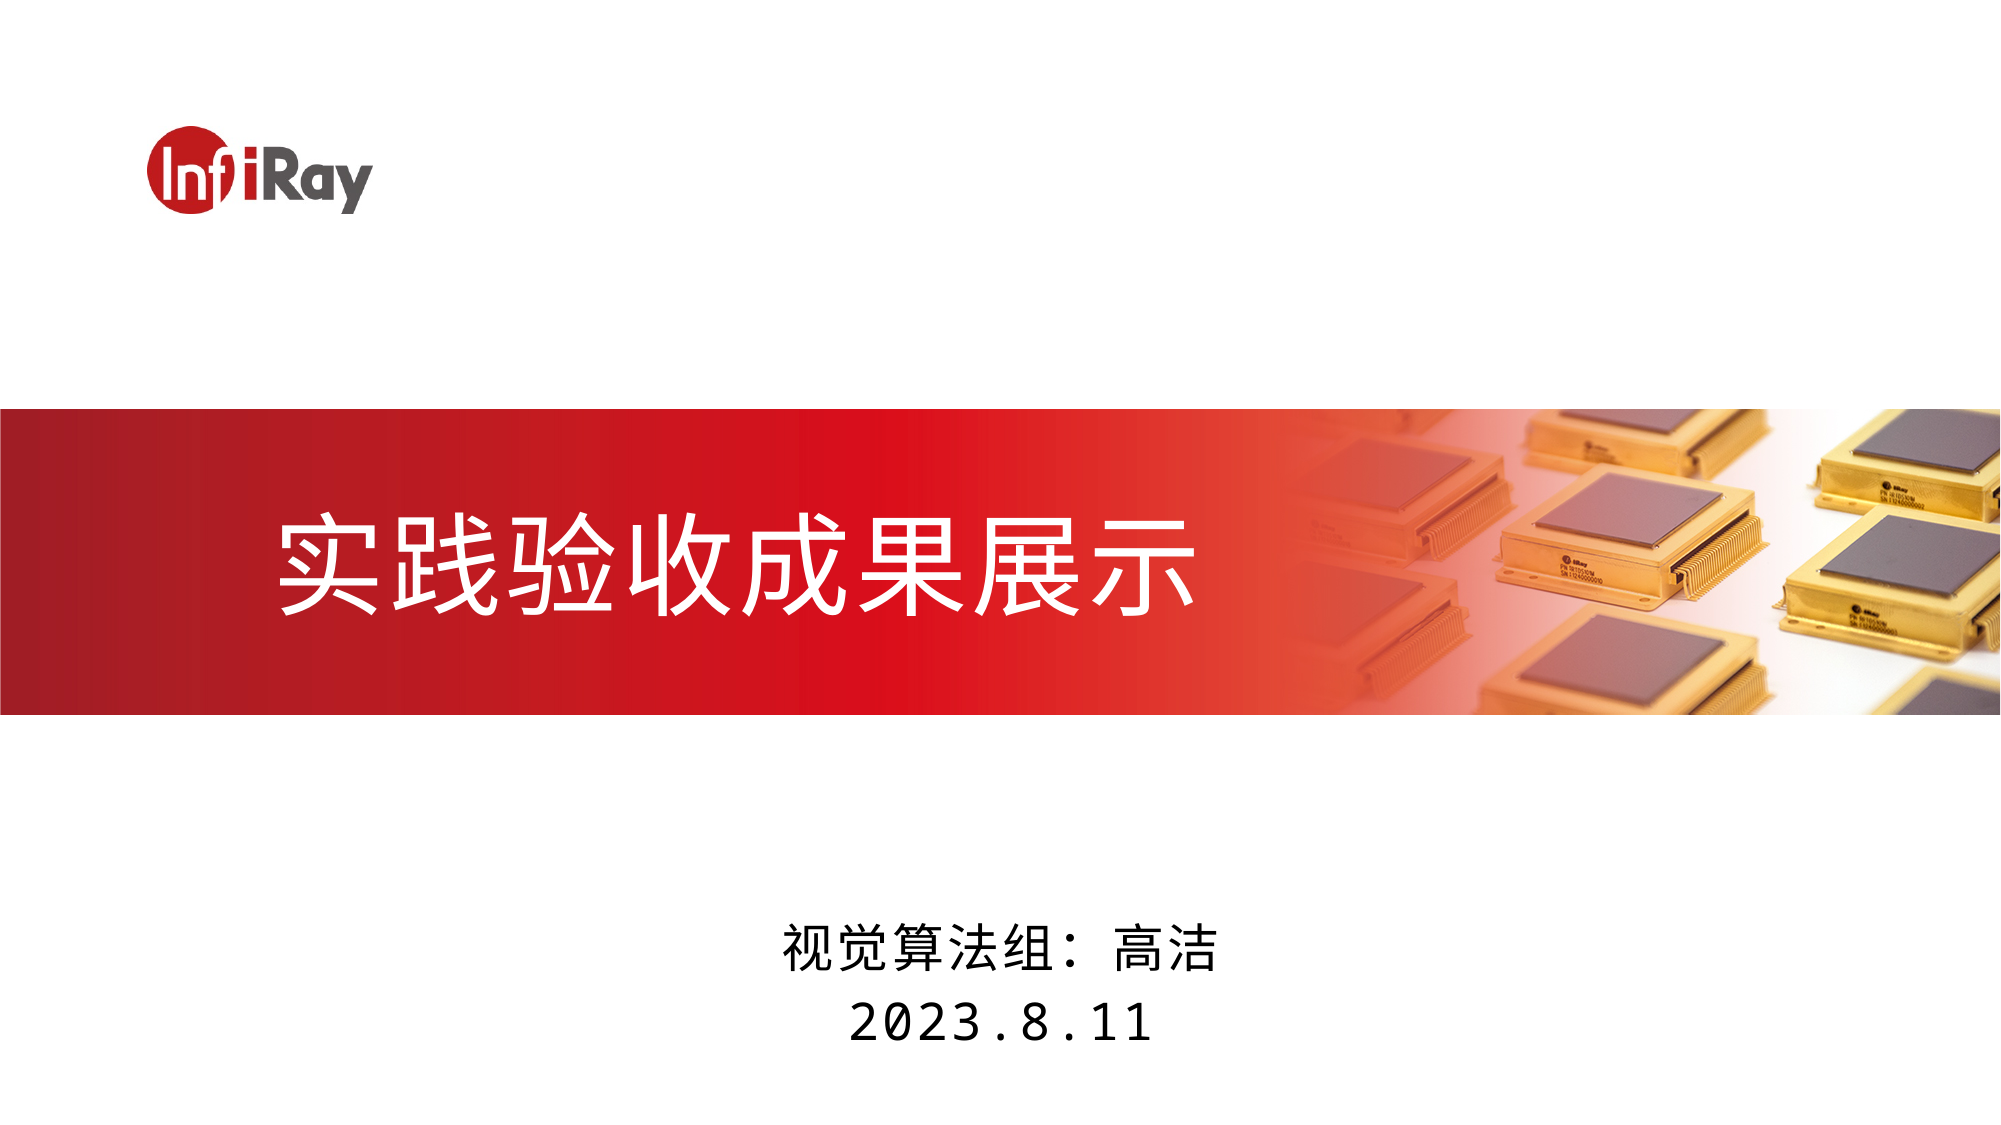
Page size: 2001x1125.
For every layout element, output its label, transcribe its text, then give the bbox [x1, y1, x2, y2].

list 视觉算法组：高洁 2023.8.11 [0, 874, 2000, 1091]
picture [0, 409, 2001, 715]
picture [147, 126, 373, 214]
title 实践验收成果展示 [135, 437, 1335, 688]
